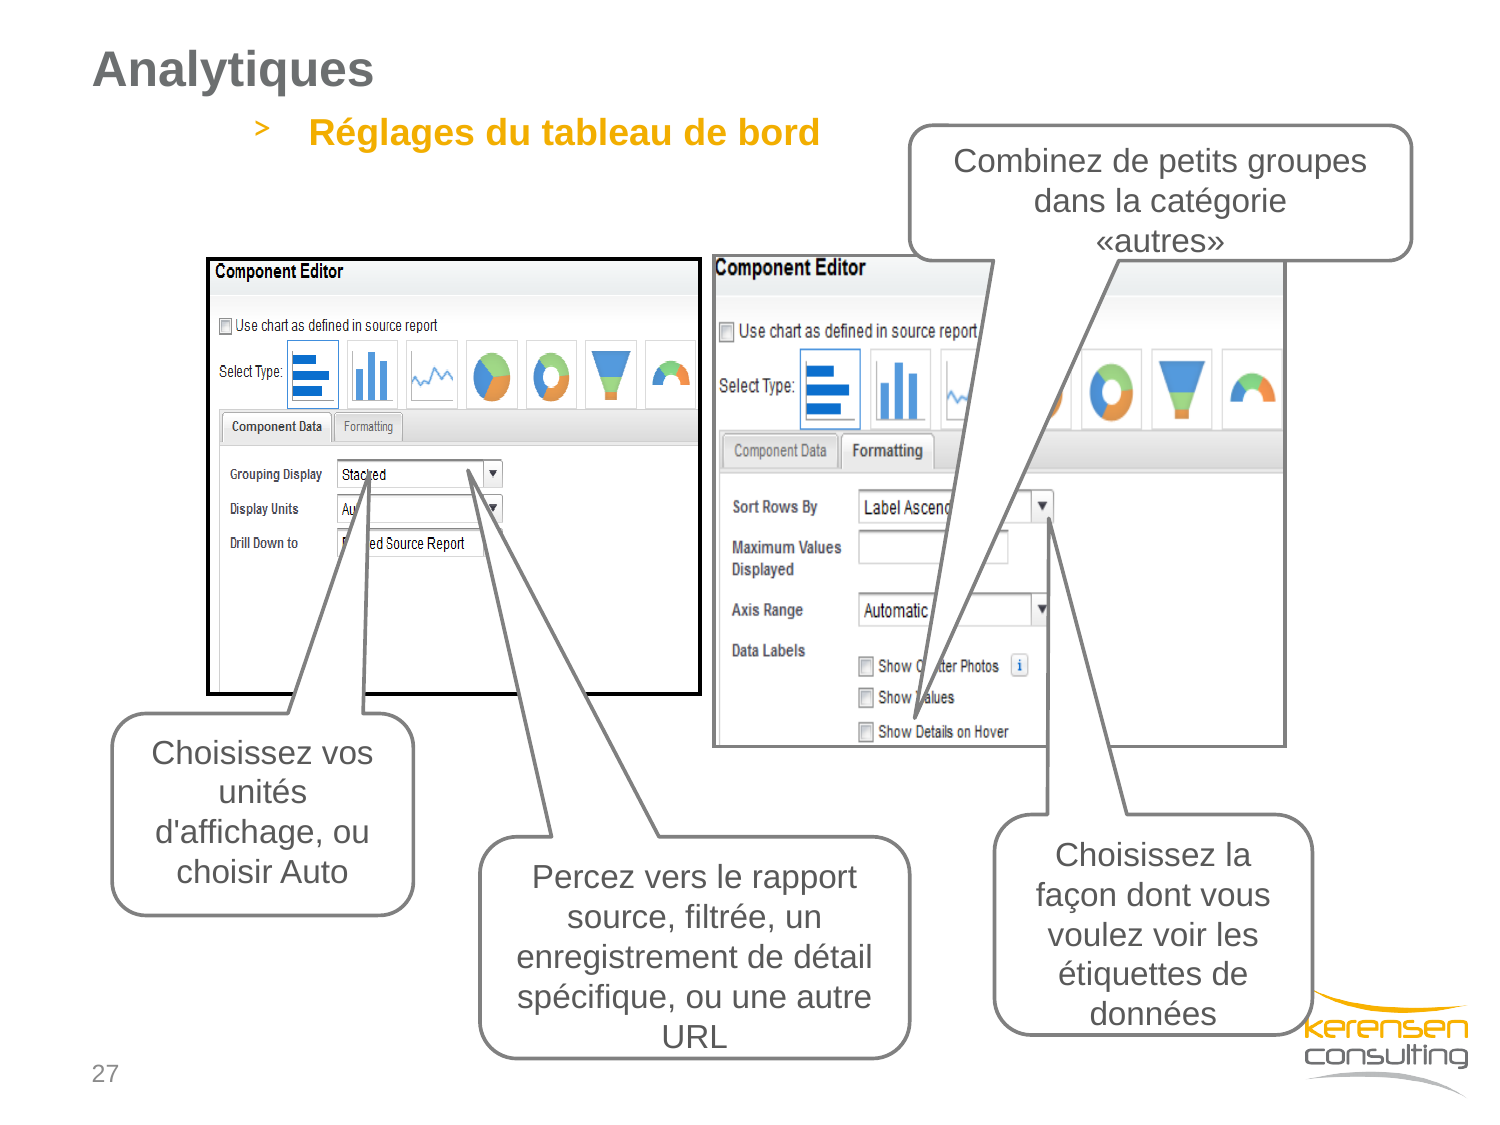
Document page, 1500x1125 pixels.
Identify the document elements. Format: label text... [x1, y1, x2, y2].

list Réglages du tableau de bord [237, 100, 1097, 184]
text_box Combinez de petits groupes dans la catégorie «autres» [909, 125, 1412, 261]
picture [715, 256, 1284, 745]
text_box Choisissez vos unités d'affichage, ou choisir Auto [112, 702, 414, 916]
text_box Choisissez la façon dont vous voulez voir les étiquettes de données [994, 752, 1313, 1036]
picture [1305, 985, 1468, 1099]
text_box Percez vers le rapport source, filtrée, un enregistrement de détail spécifique, ou une autre URL [479, 702, 910, 1059]
picture [209, 260, 699, 693]
slide_number 27 [76, 1042, 167, 1103]
title Analytiques [76, 19, 1223, 114]
